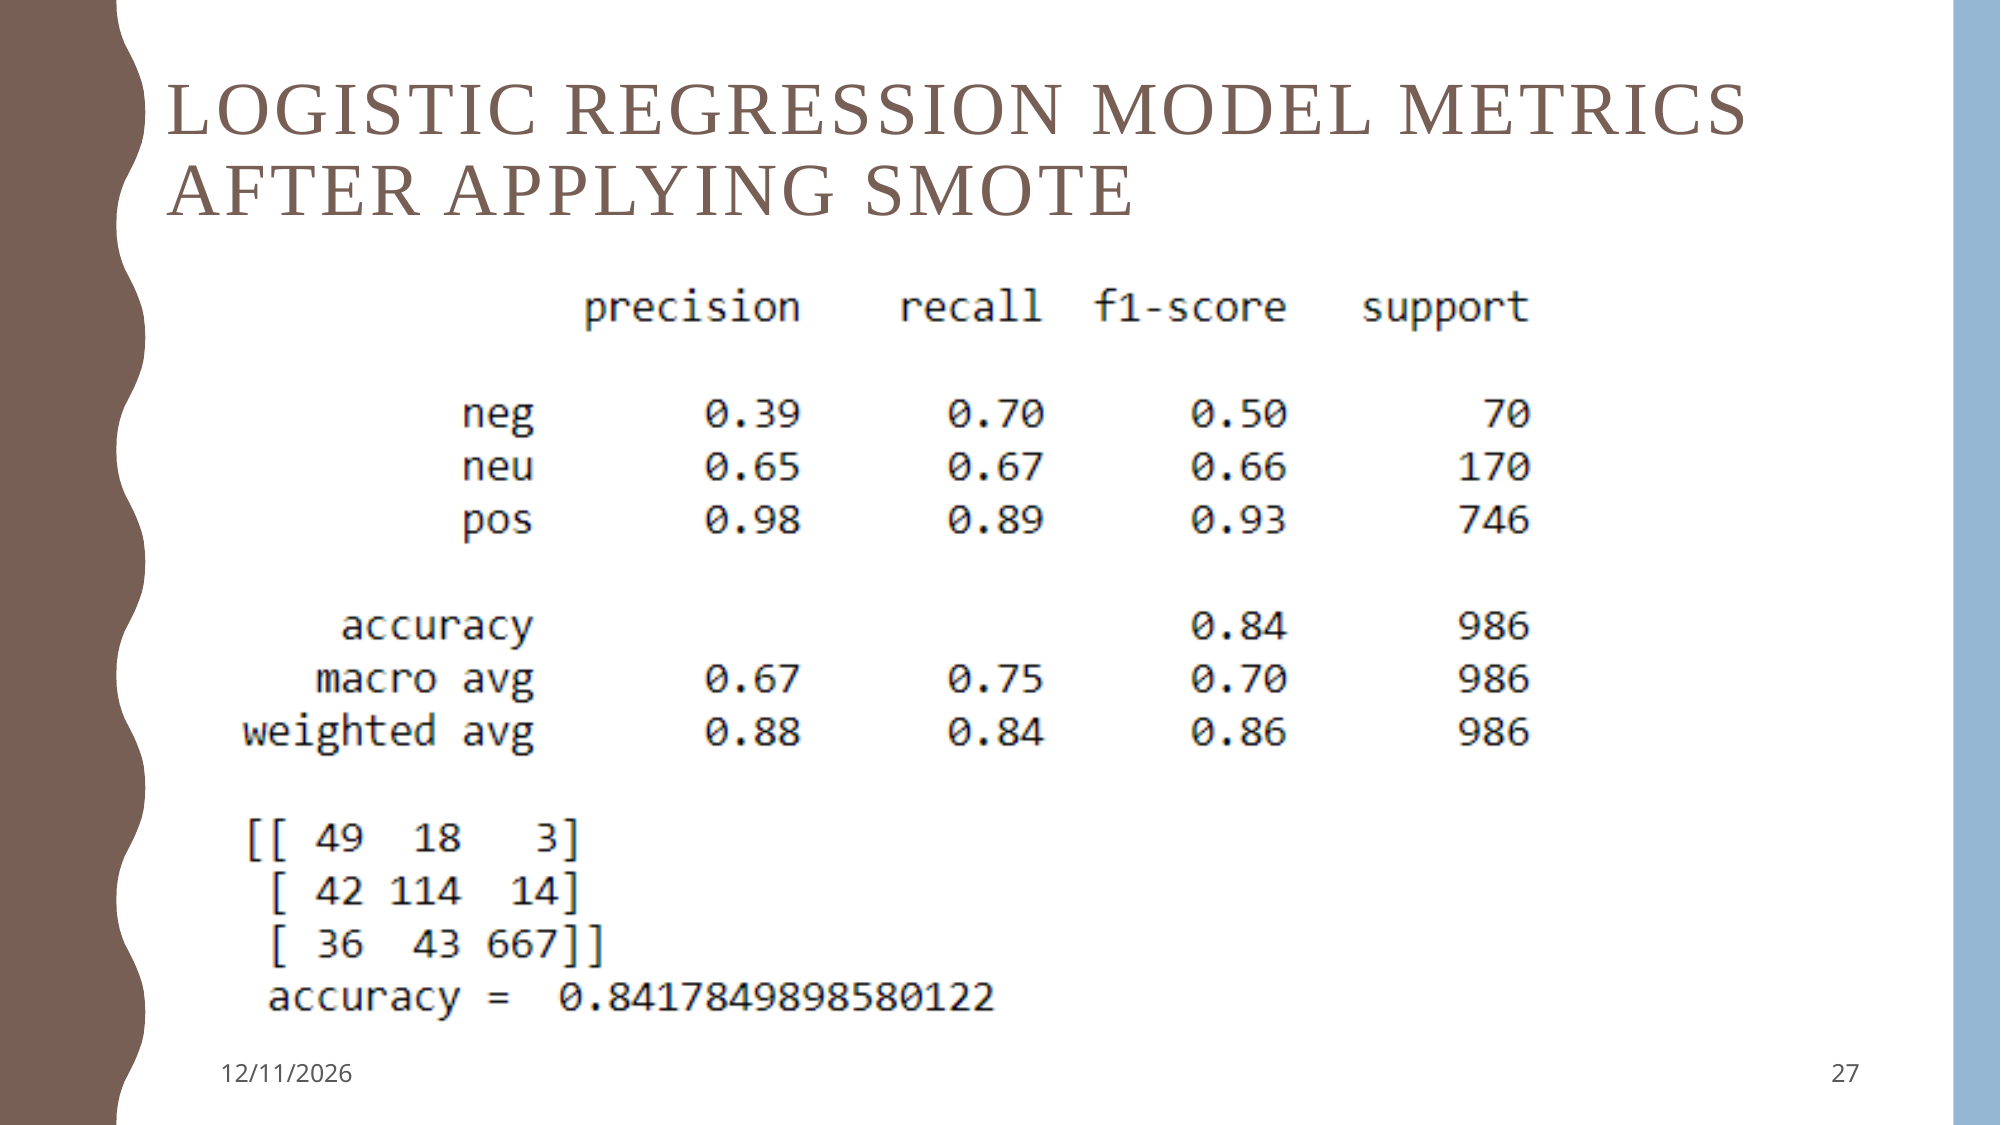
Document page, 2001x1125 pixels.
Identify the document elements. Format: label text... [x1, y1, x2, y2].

text_box LOGISTIC REGRESSION MODEL METRICS AftEr applYing smote [151, 62, 1875, 308]
picture [208, 274, 1761, 1034]
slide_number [205, 1045, 588, 1103]
slide_number 27 [1412, 1045, 1875, 1103]
